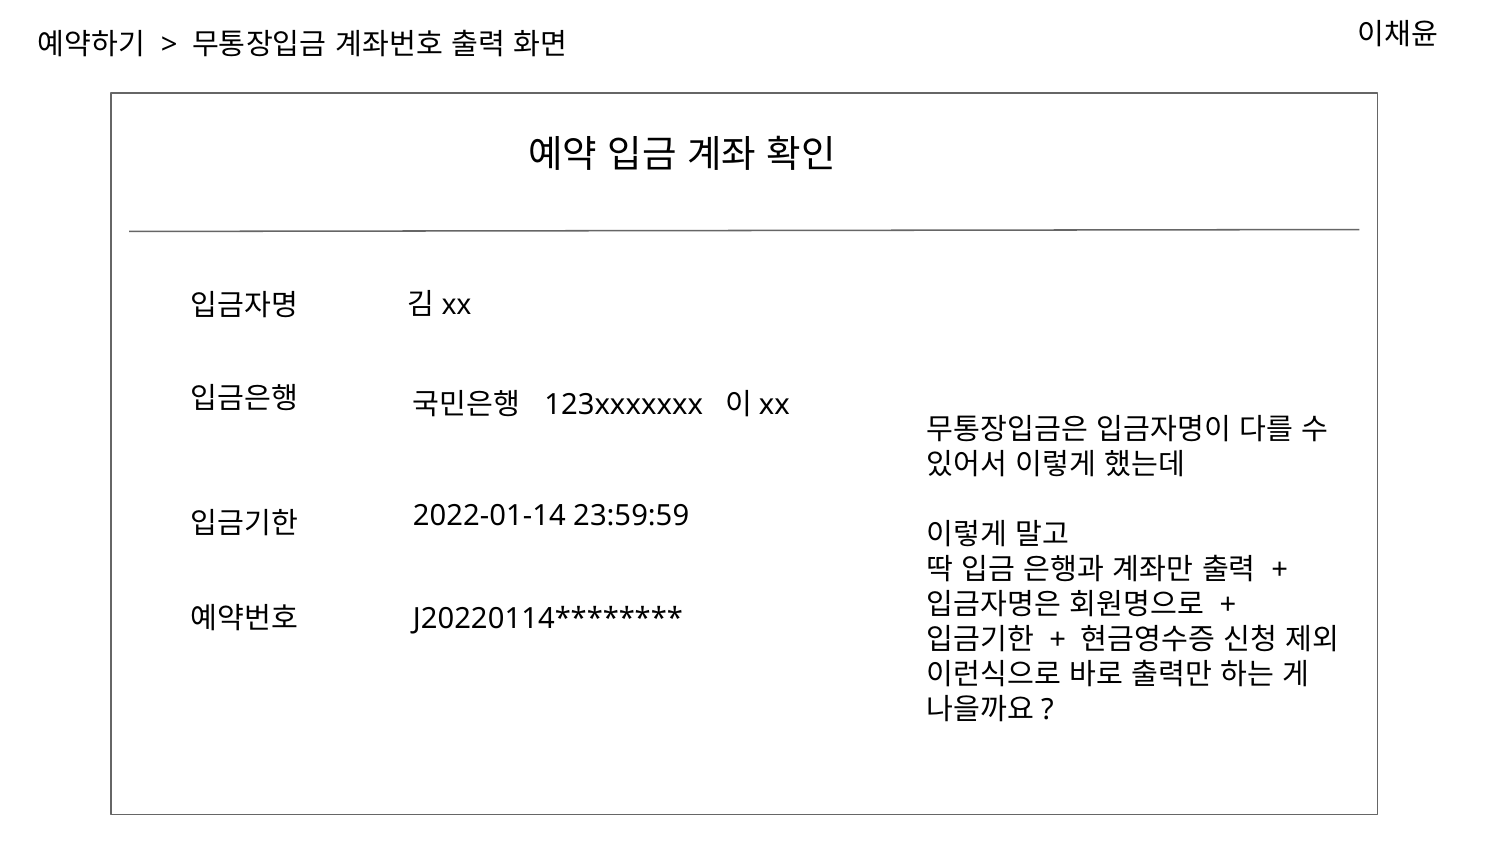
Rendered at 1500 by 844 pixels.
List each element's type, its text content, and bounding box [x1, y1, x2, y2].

text_box 무통장입금은 입금자명이 다를 수 있어서 이렇게 했는데 이렇게 말고 딱 입금 은행과 계좌만 출력 + 입금자명은 회원명으로 + 입금기한 + 현금영수증 신청 제외 이런식으로 바로 출력만 하는 게 나을까요? [911, 395, 1359, 740]
text_box [394, 481, 911, 547]
table_header 이전 기사 제목 [128, 232, 1359, 239]
text_box [111, 93, 1378, 815]
text_box 예약 입금 계좌 확인 [513, 114, 987, 190]
text_box 예약하기 > 무통장입금 계좌번호 출력 화면 [22, 10, 954, 76]
text_box 예약번호 [175, 584, 358, 650]
text_box [394, 370, 927, 437]
text_box 입금은행 [175, 364, 358, 430]
text_box 입금자명 [175, 271, 345, 337]
text_box [394, 575, 911, 642]
text_box 이채윤 [1342, 0, 1500, 65]
text_box 국민은행 123xxxxxxx 이xx [397, 370, 845, 436]
text_box 입금기한 [175, 489, 358, 555]
text_box 김xx [392, 269, 589, 336]
text_box J20220114******** [397, 584, 872, 650]
text_box 2022-01-14 23:59:59 [397, 481, 872, 546]
